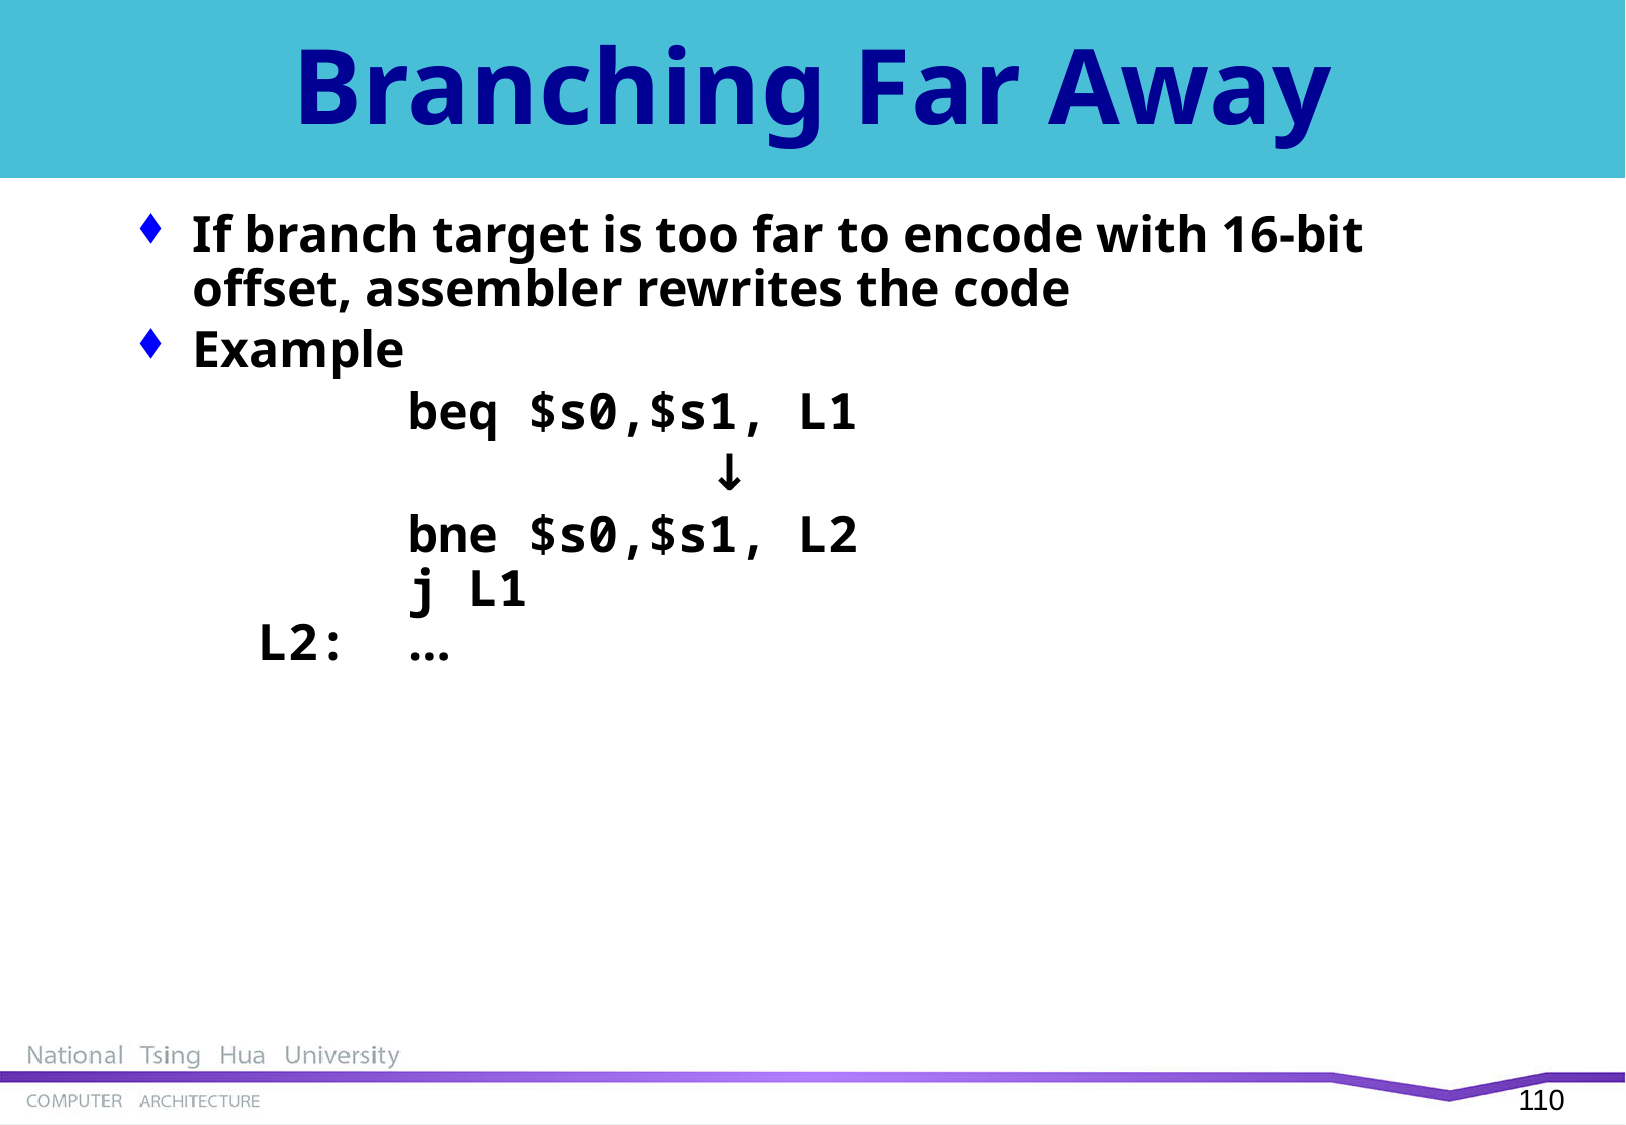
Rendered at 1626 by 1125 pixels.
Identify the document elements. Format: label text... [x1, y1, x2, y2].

list If branch target is too far to encode with 16-bit offset, assembler rewrites the code Example beq $s0,$s1, L1 ↓ bne $s0,$s1, L2 j L1 L2: … [121, 202, 1504, 1036]
picture [0, 0, 1626, 1125]
slide_number 109 [1241, 1060, 1581, 1125]
title Branching Far Away [121, 19, 1504, 167]
